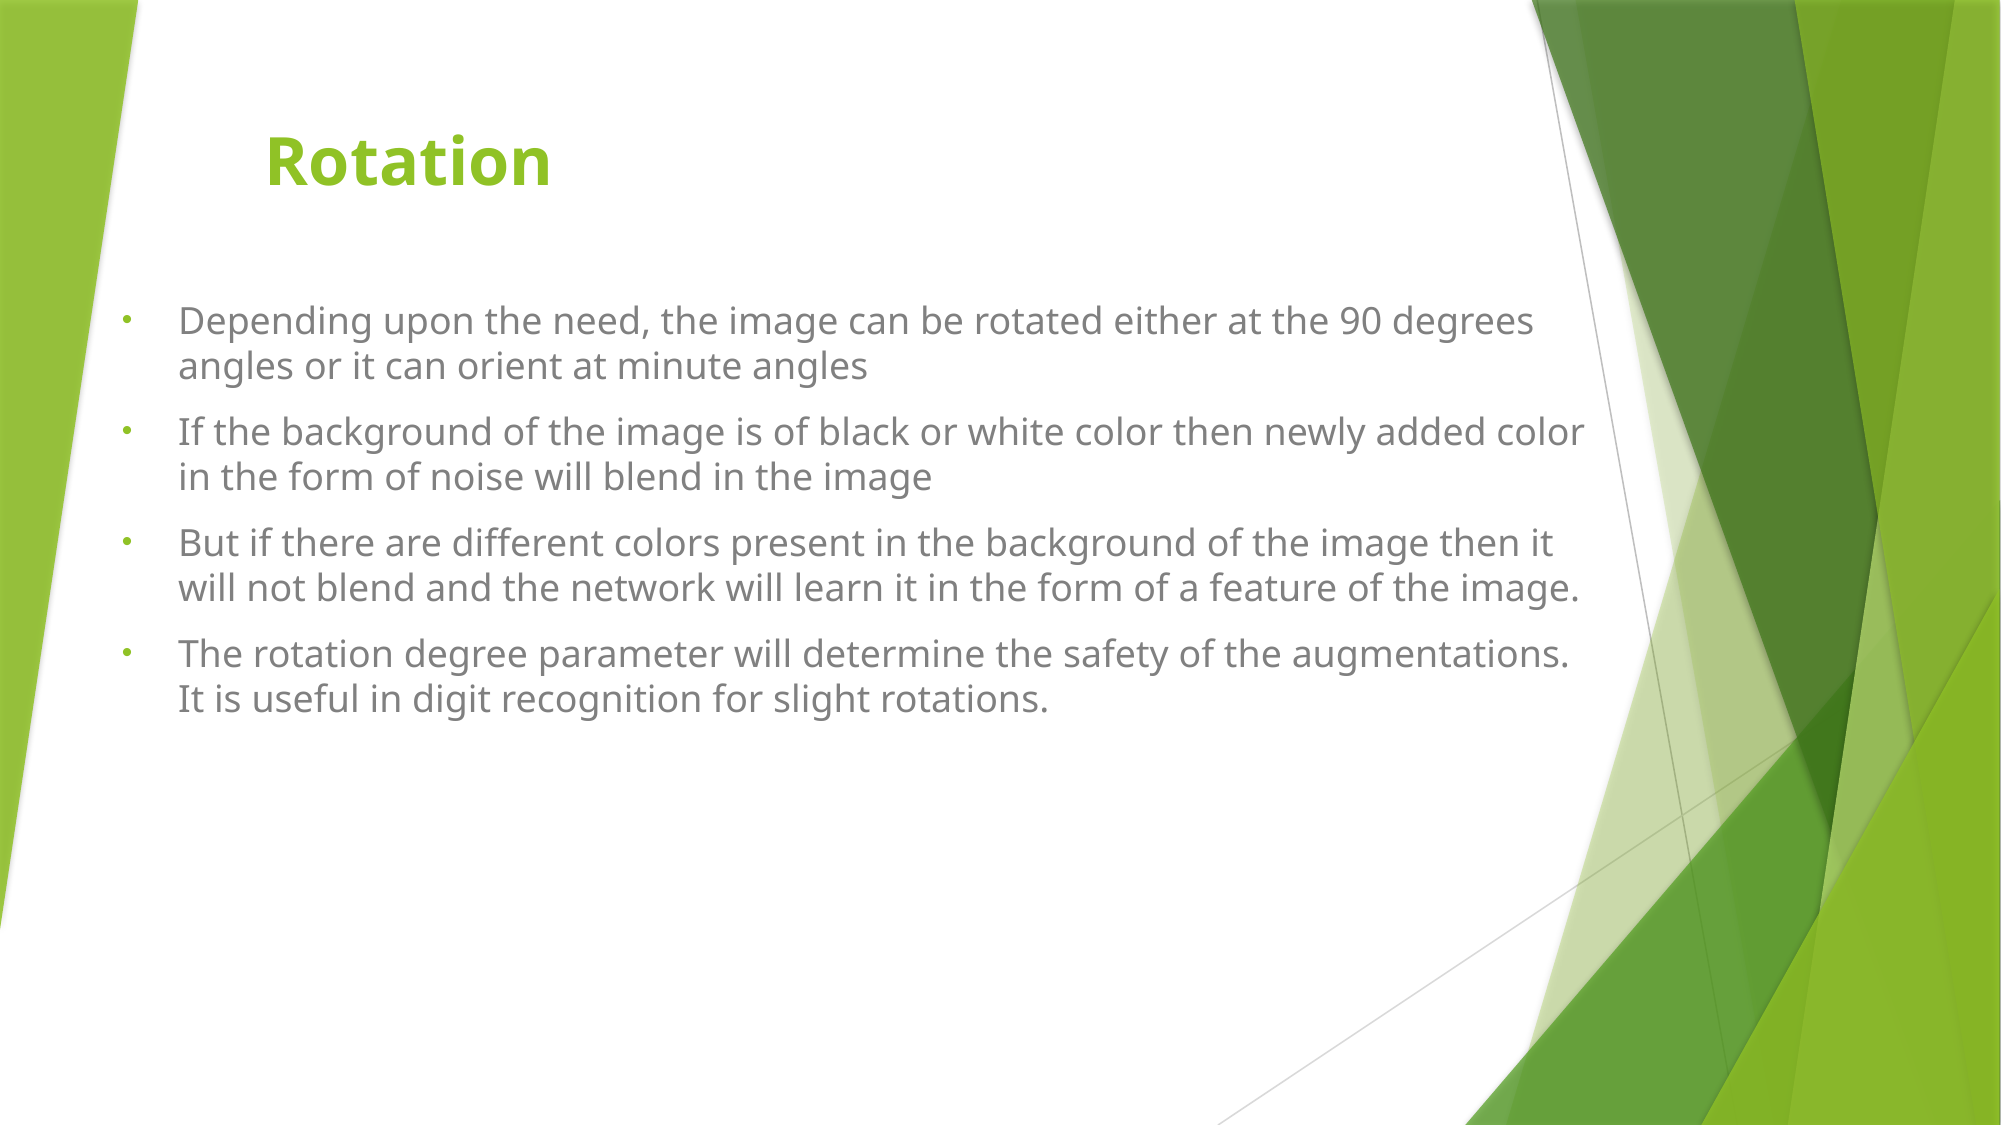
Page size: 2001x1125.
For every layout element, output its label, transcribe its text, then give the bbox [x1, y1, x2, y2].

subtitle Depending upon the need, the image can be rotated either at the 90 degrees angles or it can orient at minute angles If the background of the image is of black or white color then newly added color in the form of noise will blend in the image But if there are different colors present in the background of the image then it will not blend and the network will learn it in the form of a feature of the image. The rotation degree parameter will determine the safety of the augmentations. It is useful in digit recognition for slight rotations. [106, 289, 1607, 933]
title Rotation [249, 106, 1750, 207]
